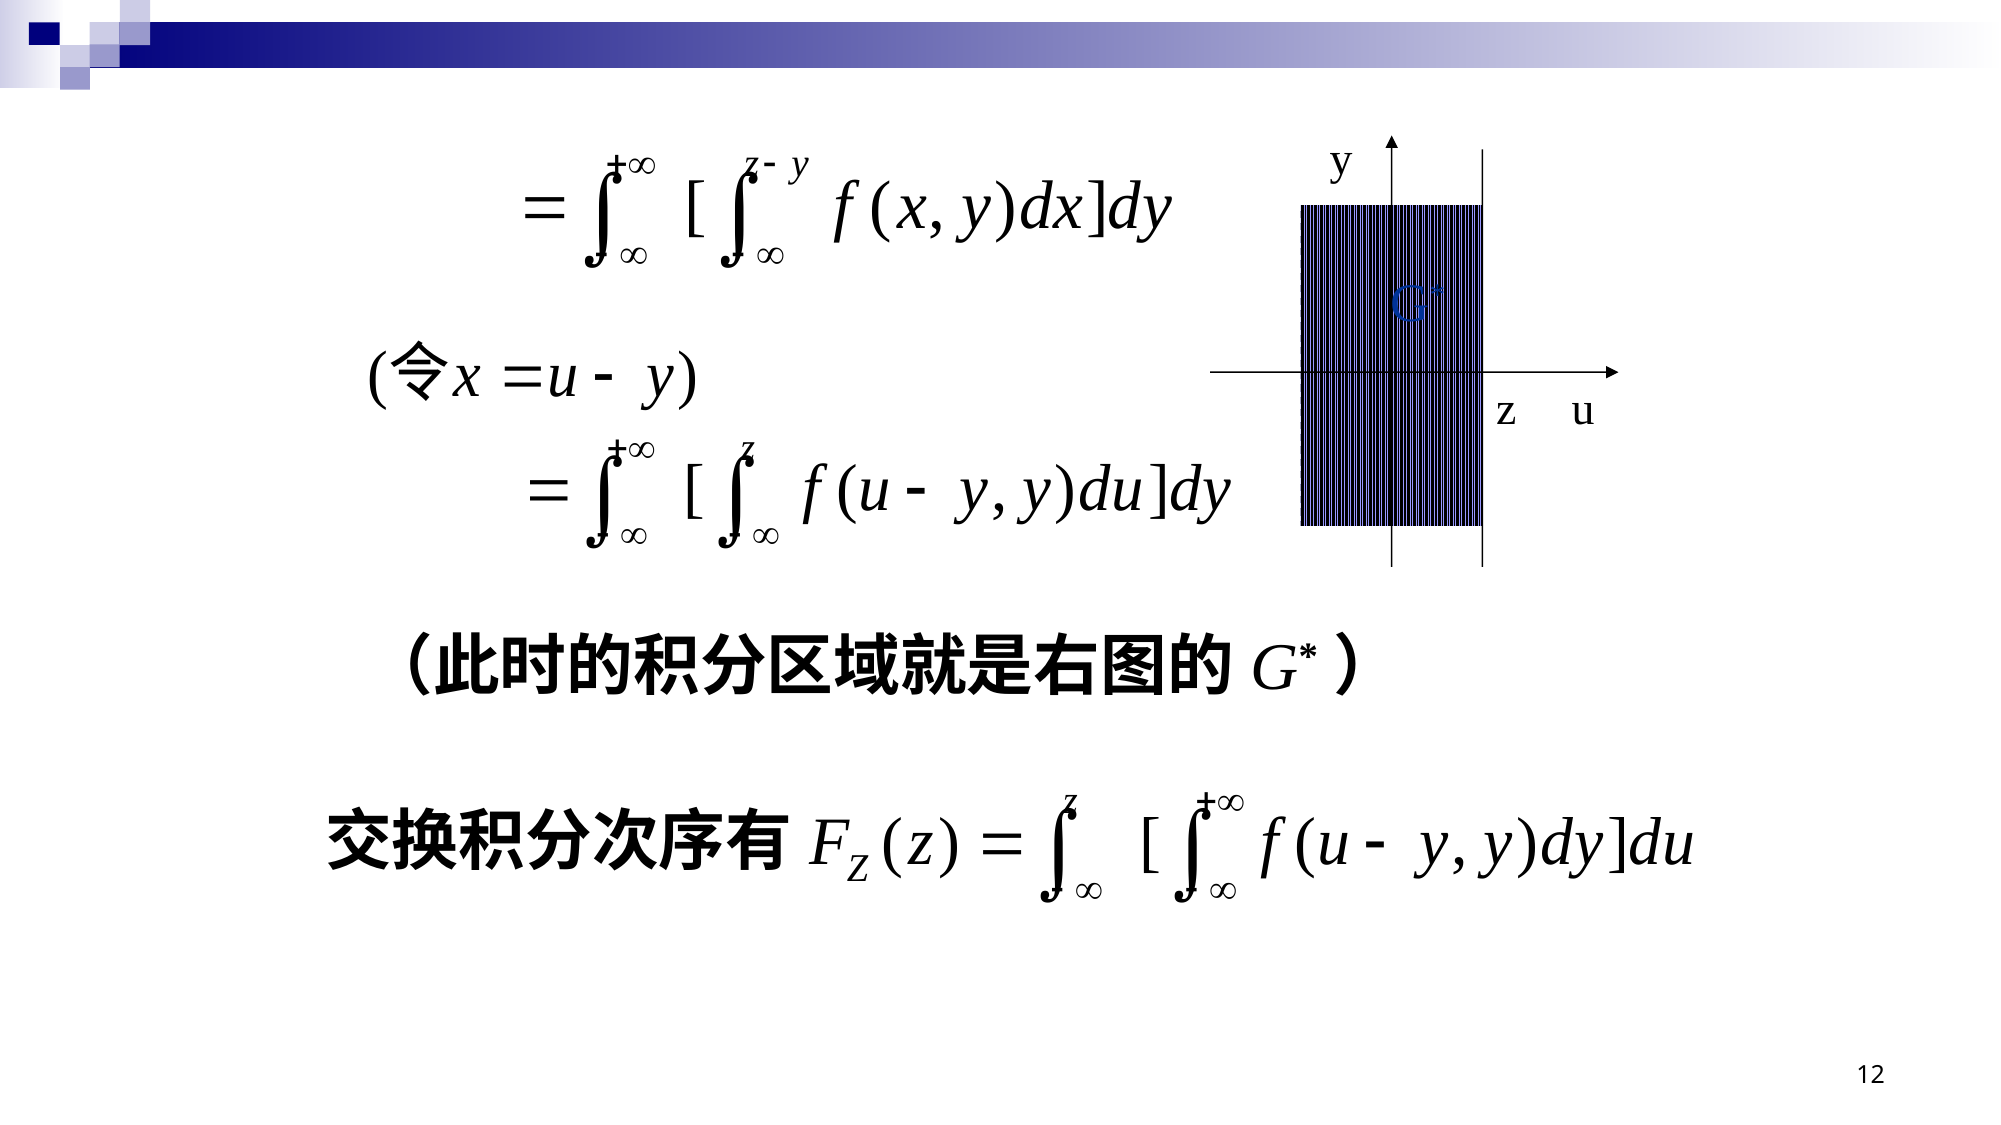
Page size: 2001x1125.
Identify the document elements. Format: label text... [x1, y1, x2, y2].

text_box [311, 768, 1708, 912]
slide_number 12 [1433, 1025, 1900, 1100]
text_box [358, 330, 1204, 557]
text_box （此时的积分区域就是右图的G*） [352, 615, 1549, 710]
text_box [1209, 121, 1649, 568]
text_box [508, 130, 1184, 277]
